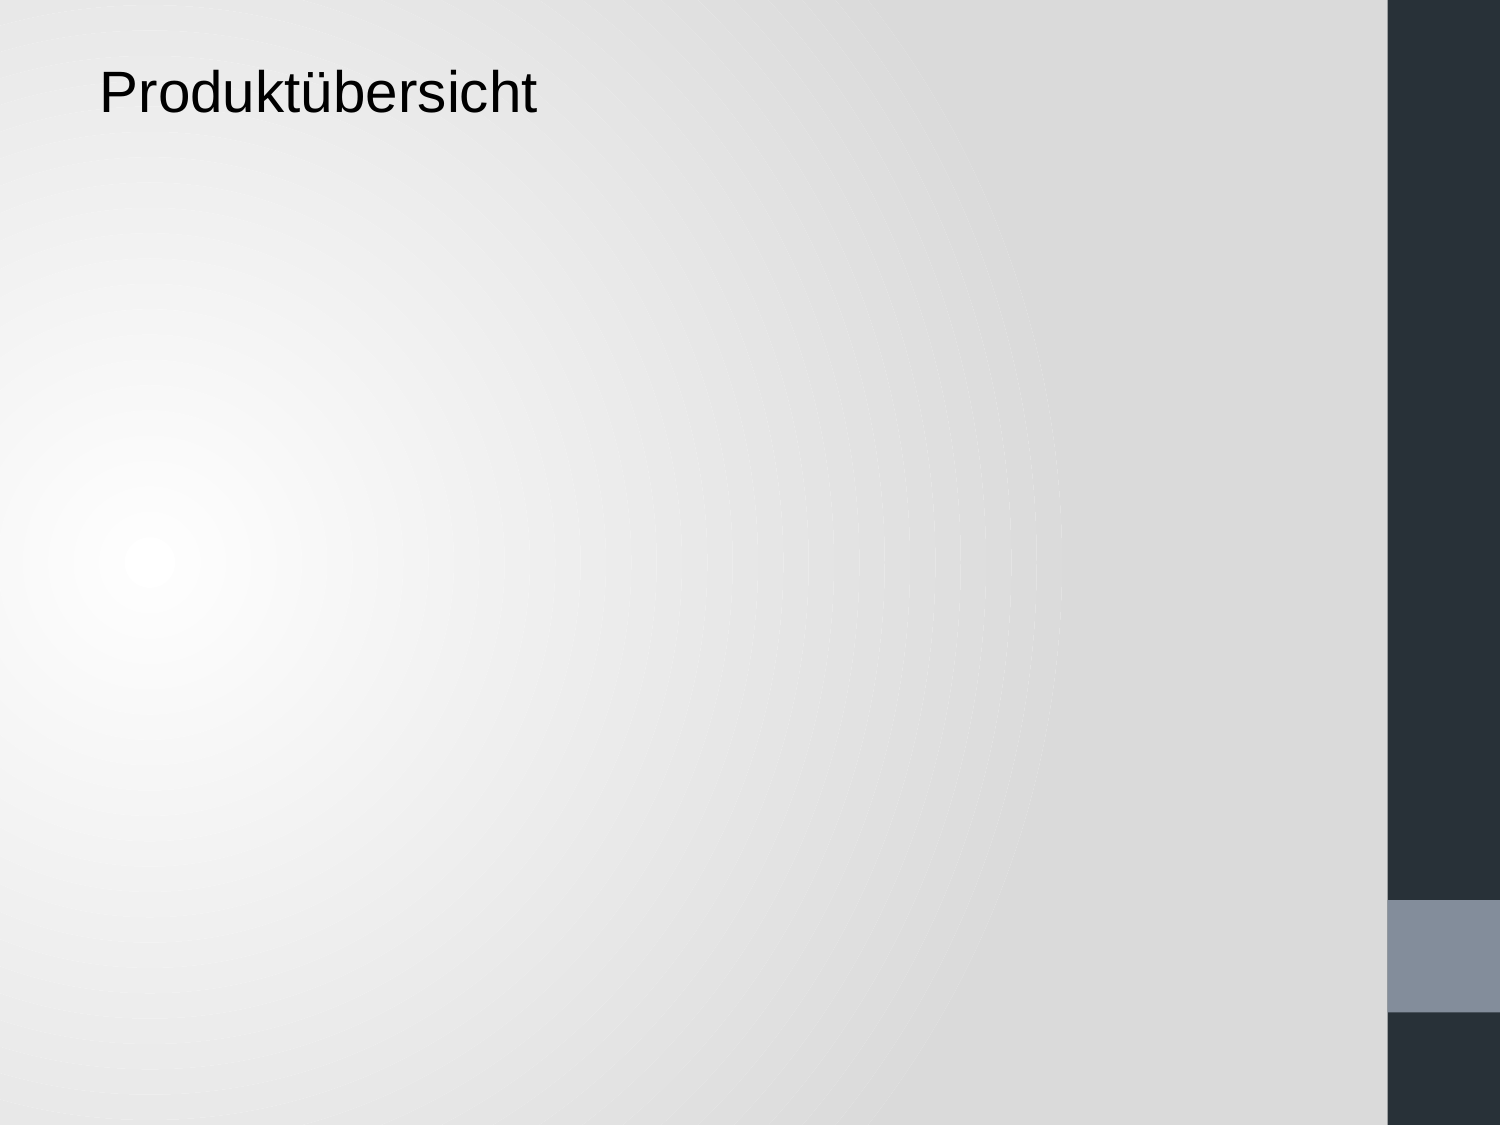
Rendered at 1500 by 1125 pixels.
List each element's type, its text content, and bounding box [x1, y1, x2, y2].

text_box Produktübersicht [85, 46, 554, 132]
